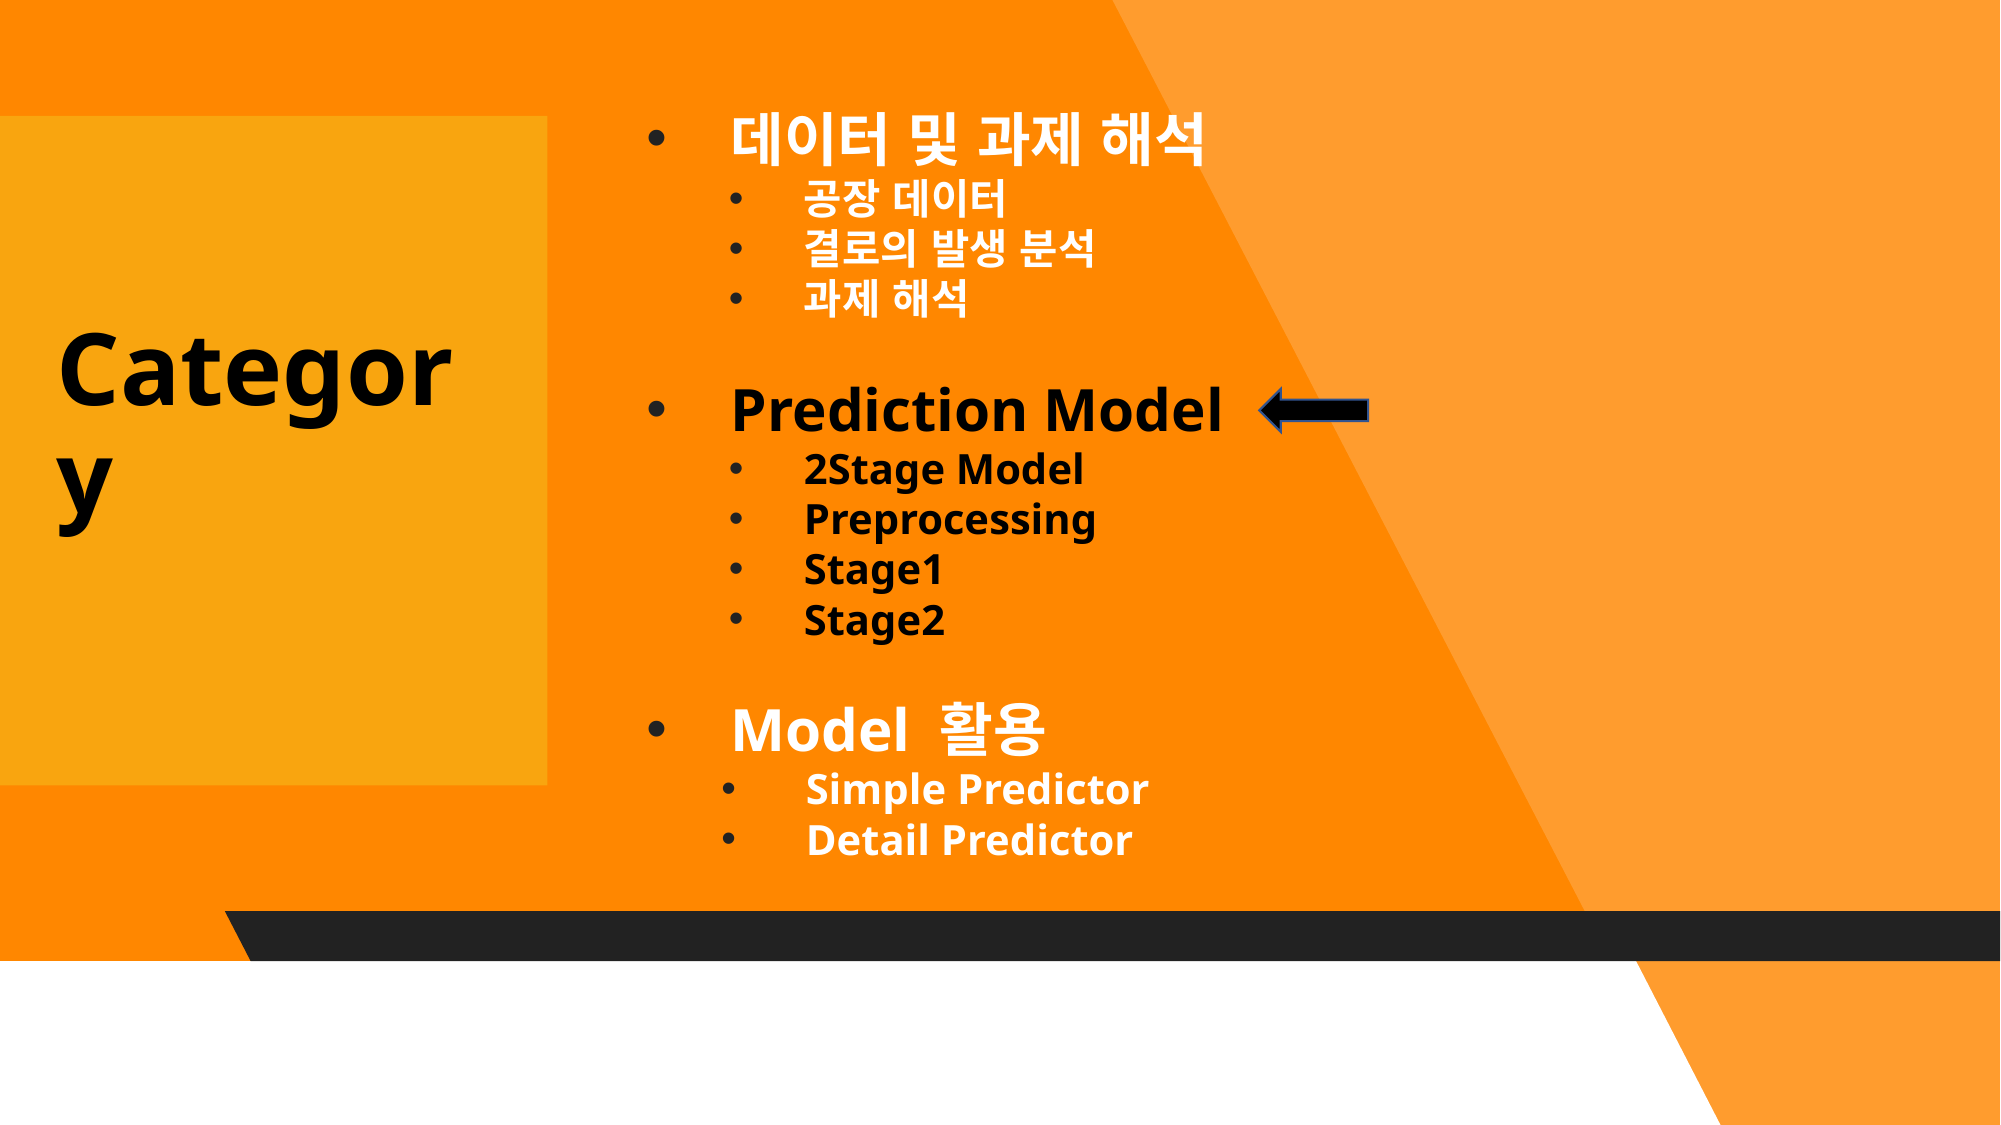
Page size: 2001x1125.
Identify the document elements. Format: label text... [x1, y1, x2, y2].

text_box 데이터 및 과제 해석 공장 데이터 결로의 발생 분석 과제 해석 Prediction Model 2Stage Model Preprocessing Stage1 Stage2 Model 활용 Simple Predictor Detail Predictor [631, 87, 1832, 928]
text_box Category [41, 184, 525, 940]
text_box [1257, 386, 1370, 435]
text_box [0, 115, 548, 786]
